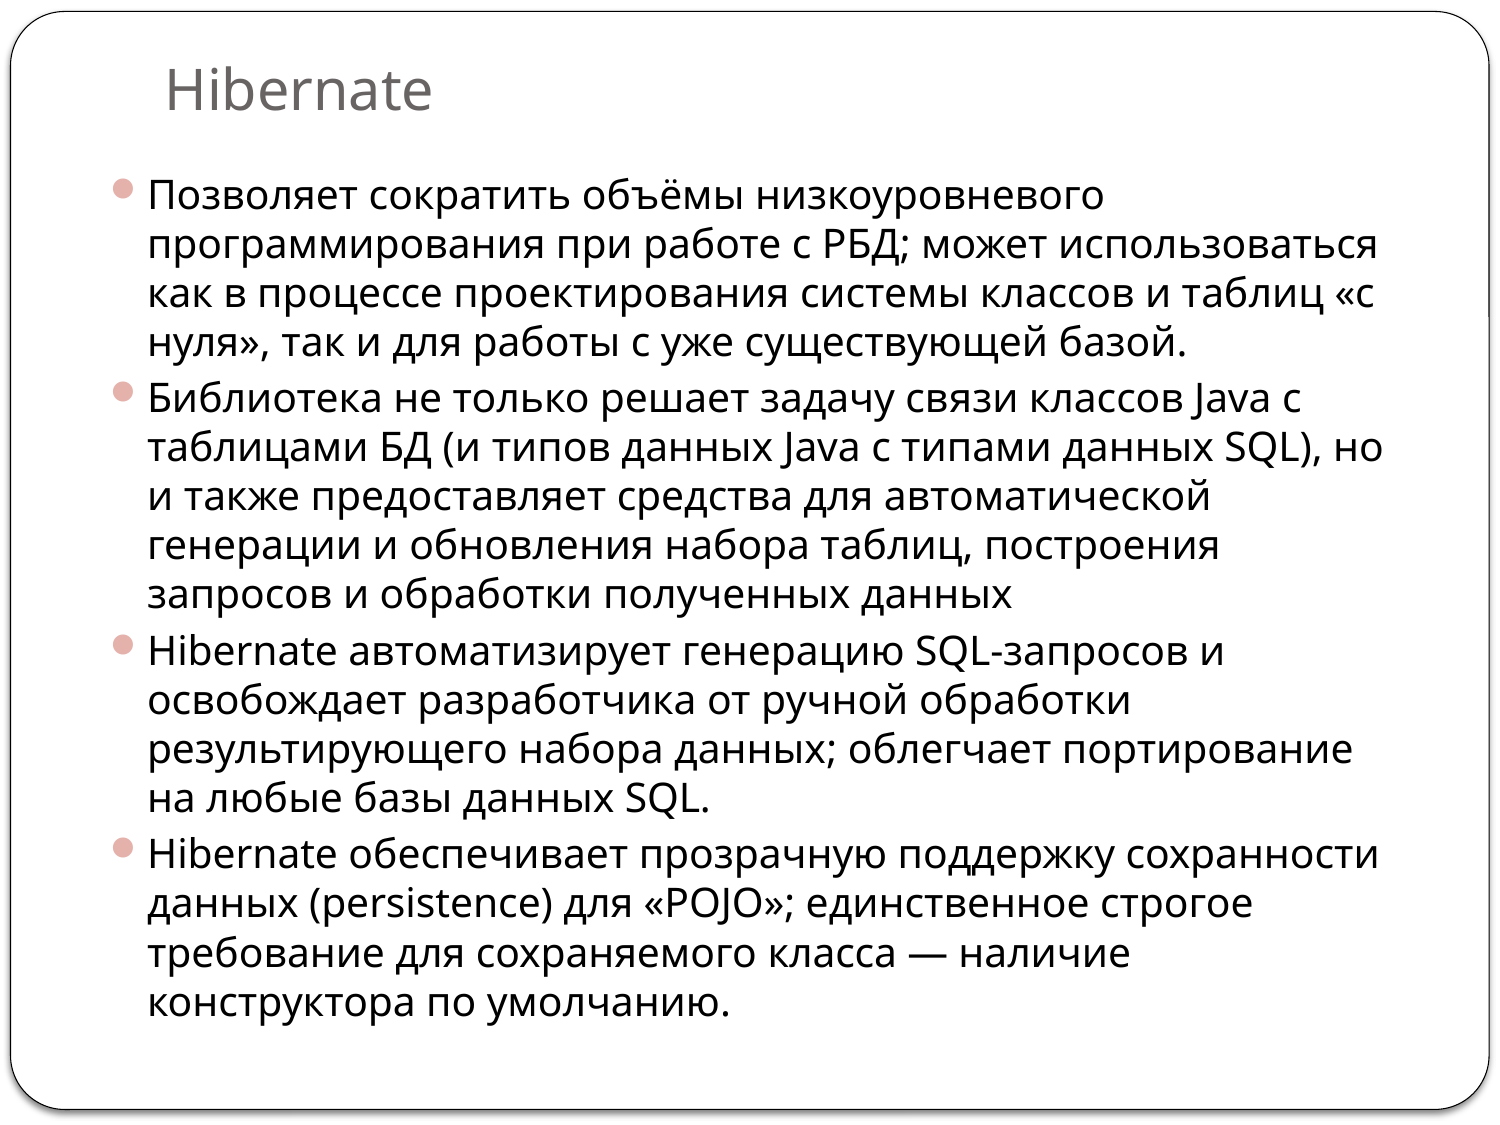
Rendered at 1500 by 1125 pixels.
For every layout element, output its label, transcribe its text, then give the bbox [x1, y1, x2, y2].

list Позволяет сократить объёмы низкоуровневого программирования при работе с РБД; может использоваться как в процессе проектирования системы классов и таблиц «с нуля», так и для работы с уже существующей базой. Библиотека не только решает задачу связи классов Java с таблицами БД (и типов данных Java с типами данных SQL), но и также предоставляет средства для автоматической генерации и обновления набора таблиц, построения запросов и обработки полученных данных Hibernate автоматизирует генерацию SQL-запросов и освобождает разработчика от ручной обработки результирующего набора данных; облегчает портирование на любые базы данных SQL. Hibernate обеспечивает прозрачную поддержку сохранности данных (persistence) для «POJO»; единственное строгое требование для сохраняемого класса — наличие конструктора по умолчанию. [0, 160, 1425, 1069]
title Hibernate [150, 45, 1425, 138]
